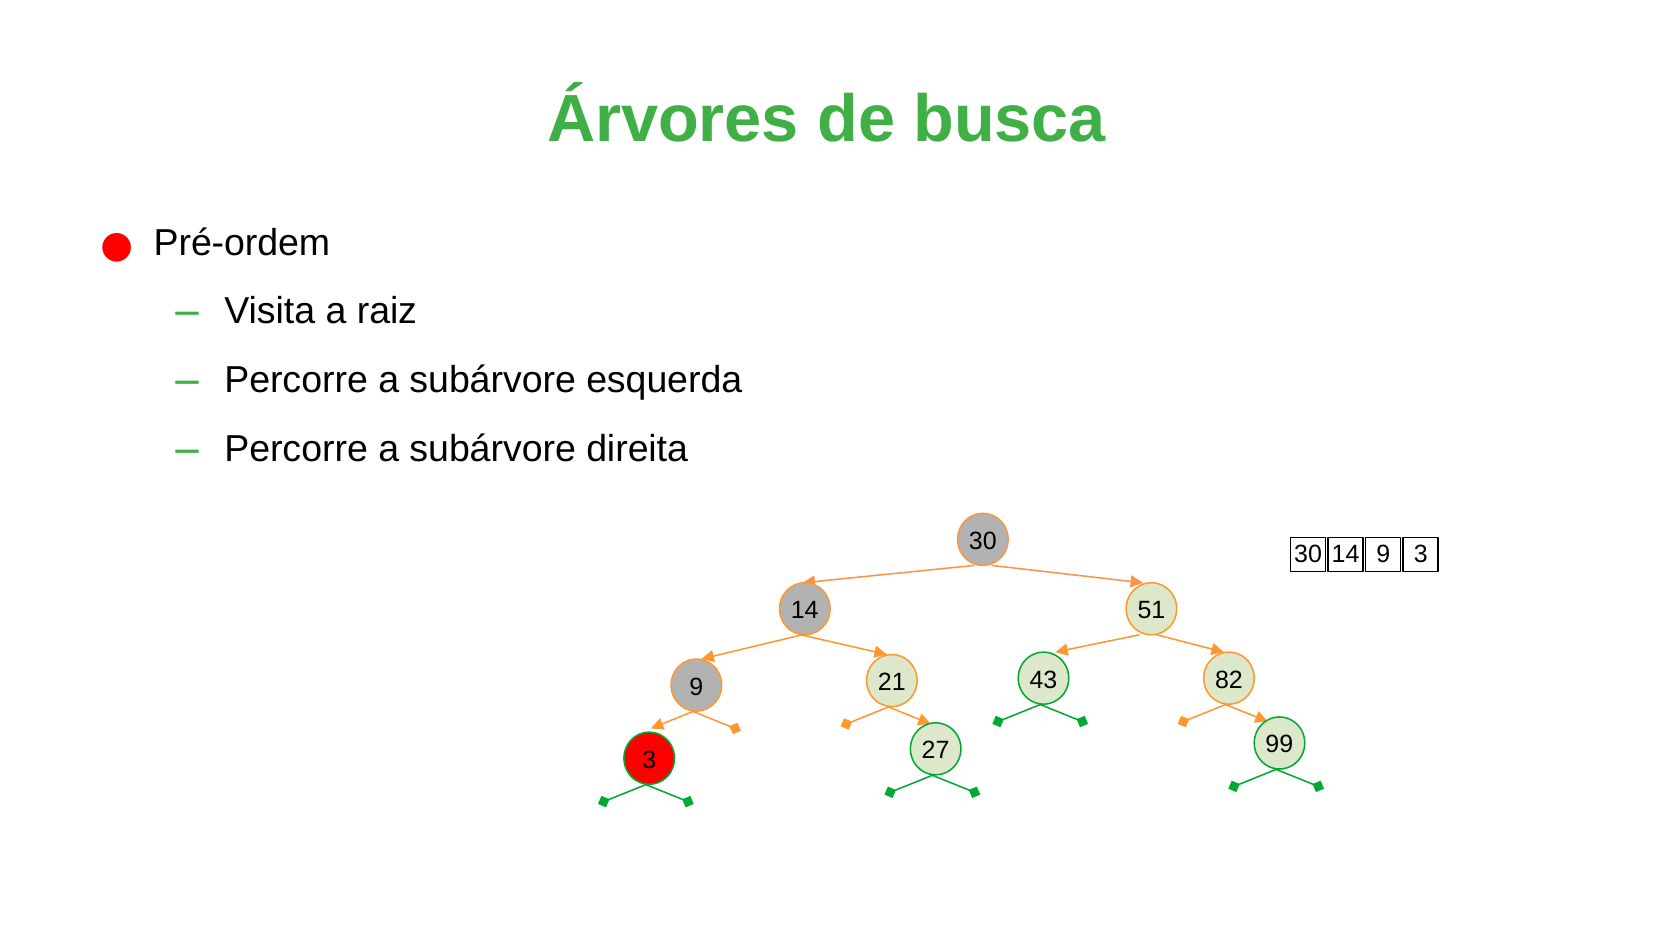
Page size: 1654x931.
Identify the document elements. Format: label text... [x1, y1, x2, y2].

text_box 3 [1403, 537, 1439, 572]
text_box 9 [1365, 537, 1401, 572]
text_box Árvores de busca [82, 37, 1571, 193]
text_box 14 [1328, 537, 1364, 572]
text_box Pré-ordem Visita a raiz Percorre a subárvore esquerda Percorre a subárvore direita [82, 217, 1571, 455]
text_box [603, 513, 1319, 802]
